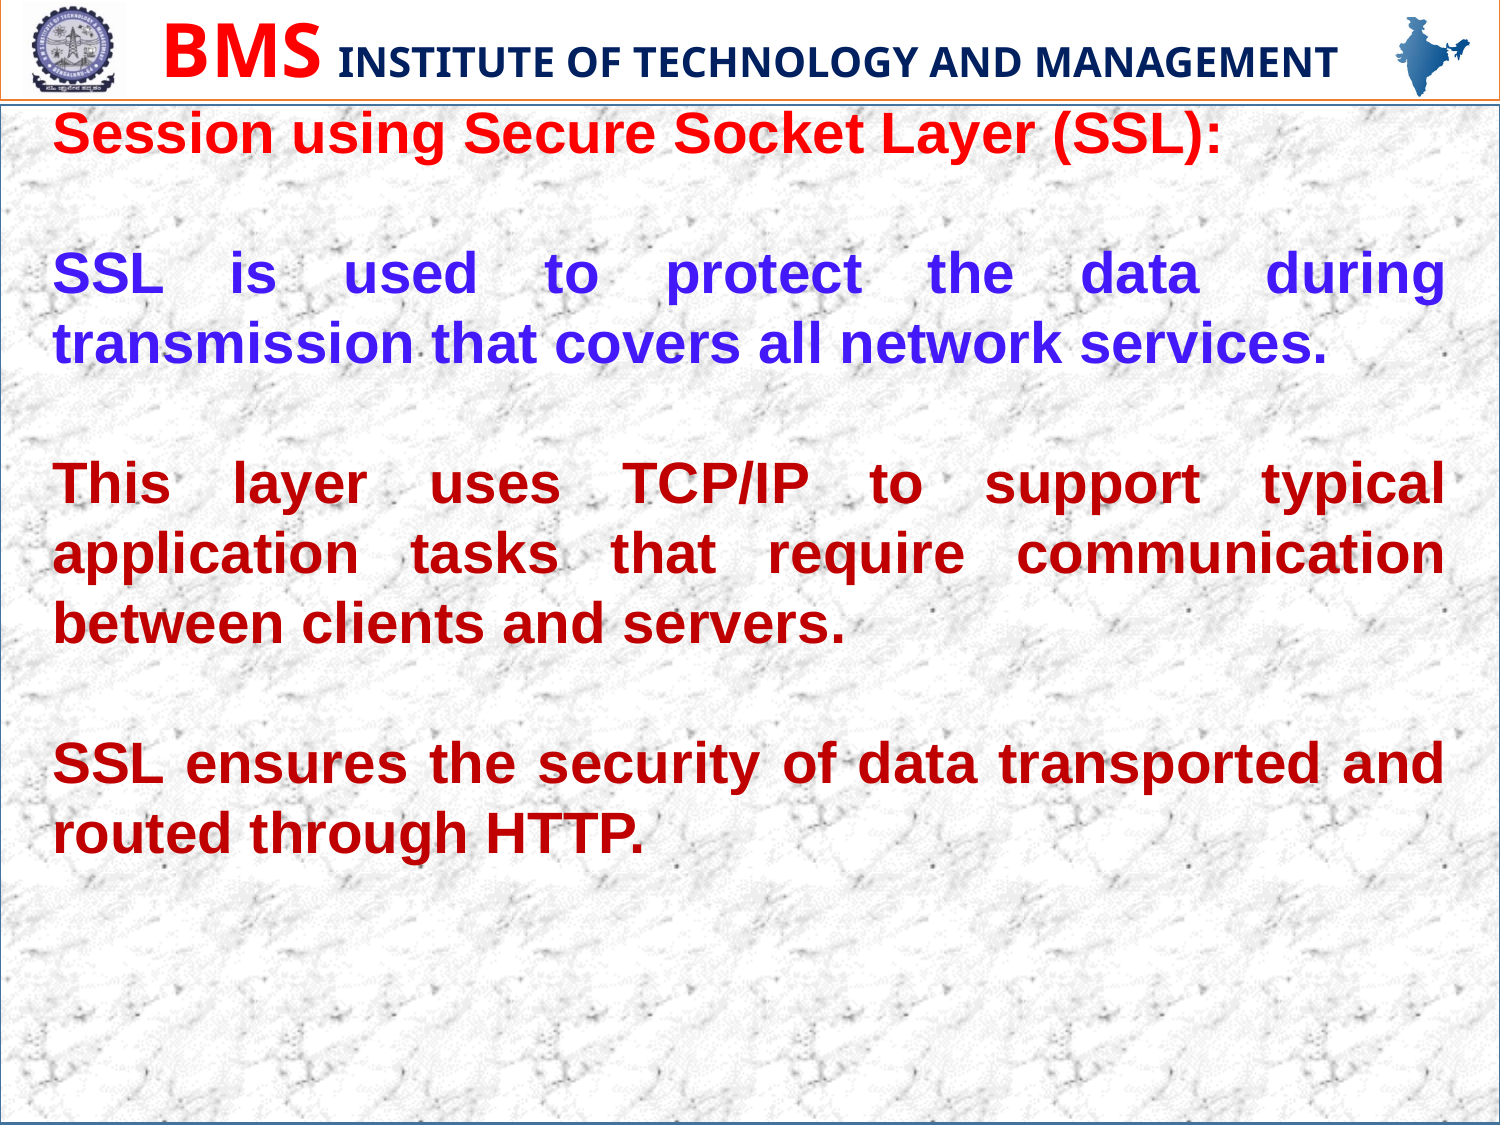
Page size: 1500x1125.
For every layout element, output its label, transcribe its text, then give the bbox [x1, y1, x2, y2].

picture [1394, 17, 1471, 98]
text_box Session using Secure Socket Layer (SSL): SSL is used to protect the data during transmission that covers all network services. This layer uses TCP/IP to support typical application tasks that require communication between clients and servers. SSL ensures the security of data transported and routed through HTTP. [37, 87, 1463, 933]
picture [1, 106, 1499, 1122]
picture [22, 2, 126, 98]
